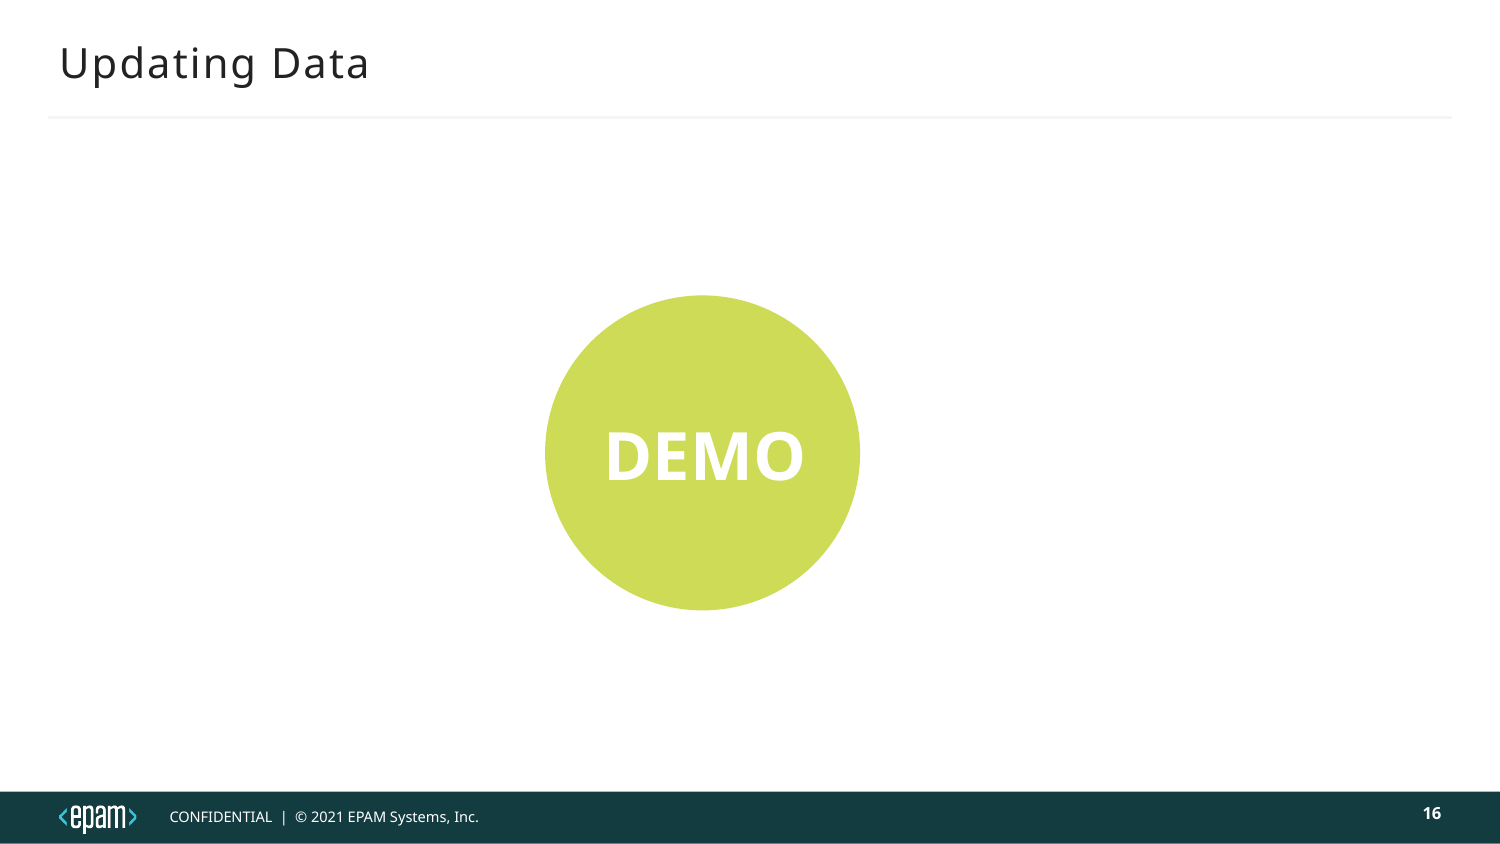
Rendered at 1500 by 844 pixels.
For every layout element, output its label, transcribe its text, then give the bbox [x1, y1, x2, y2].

title Updating Data [59, 37, 1442, 87]
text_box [545, 295, 866, 611]
slide_number 16 [1216, 791, 1442, 844]
